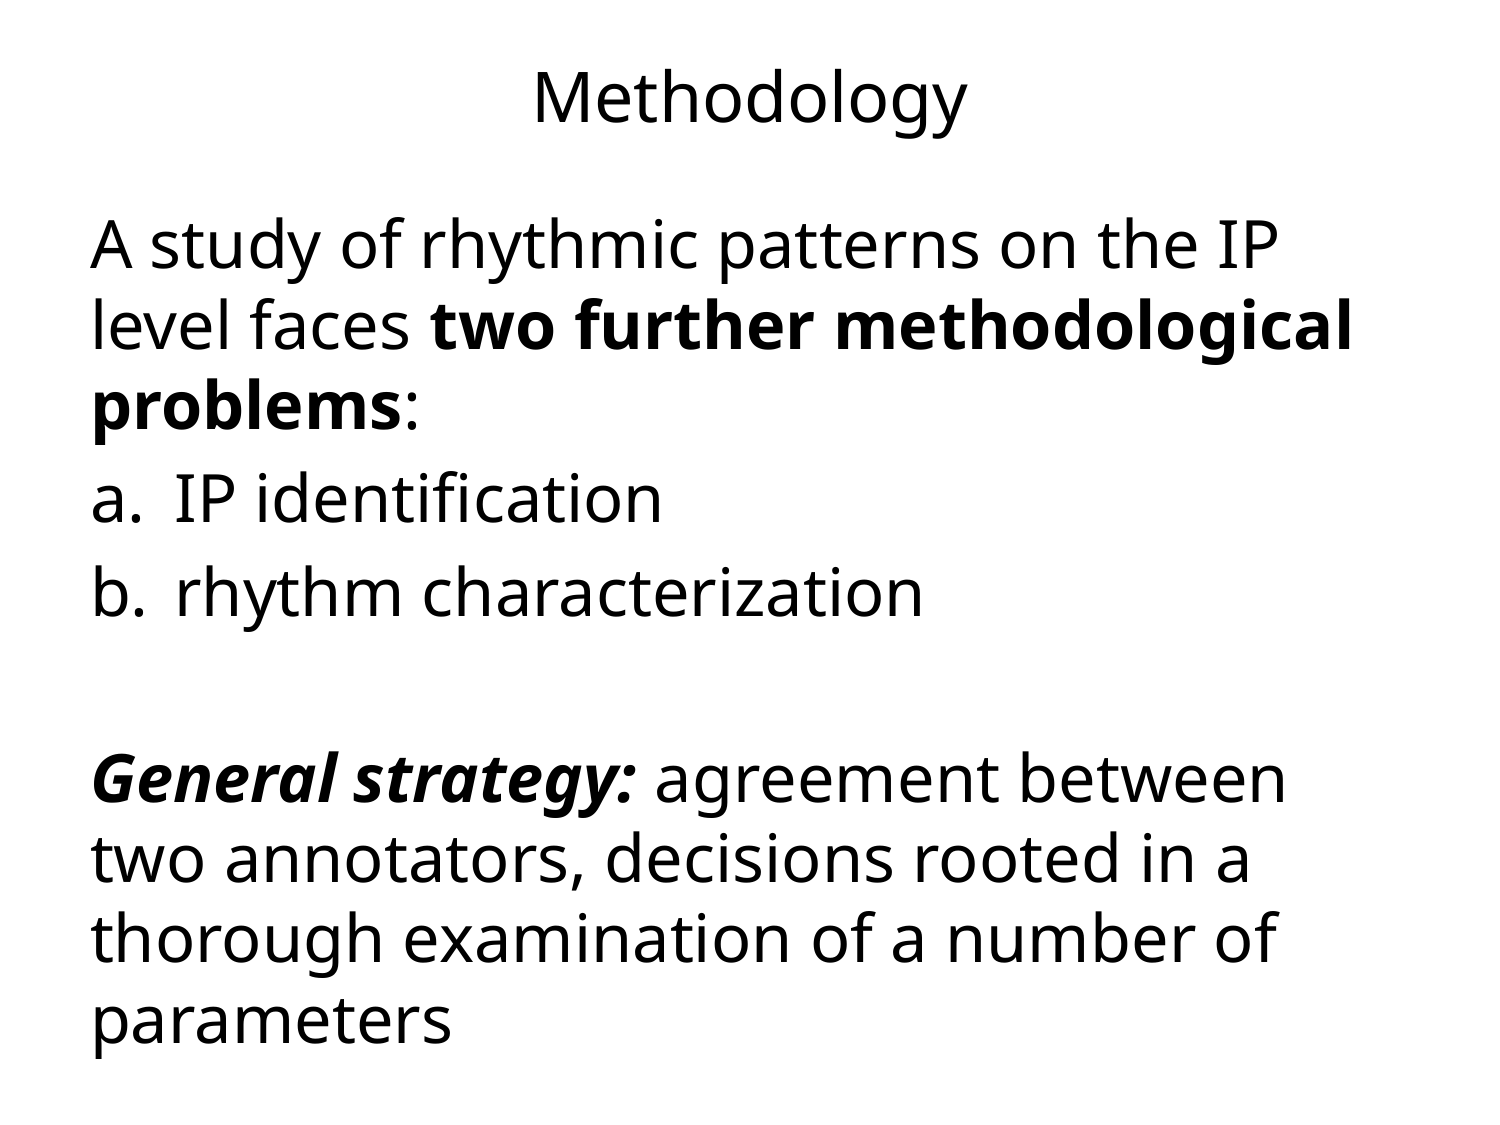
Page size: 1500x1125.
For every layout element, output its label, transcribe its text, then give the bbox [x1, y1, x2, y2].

title Methodology [75, 45, 1425, 145]
list A study of rhythmic patterns on the IP level faces two further methodological problems: IP identification rhythm characterization General strategy: agreement between two annotators, decisions rooted in a thorough examination of a number of parameters [75, 194, 1425, 1086]
